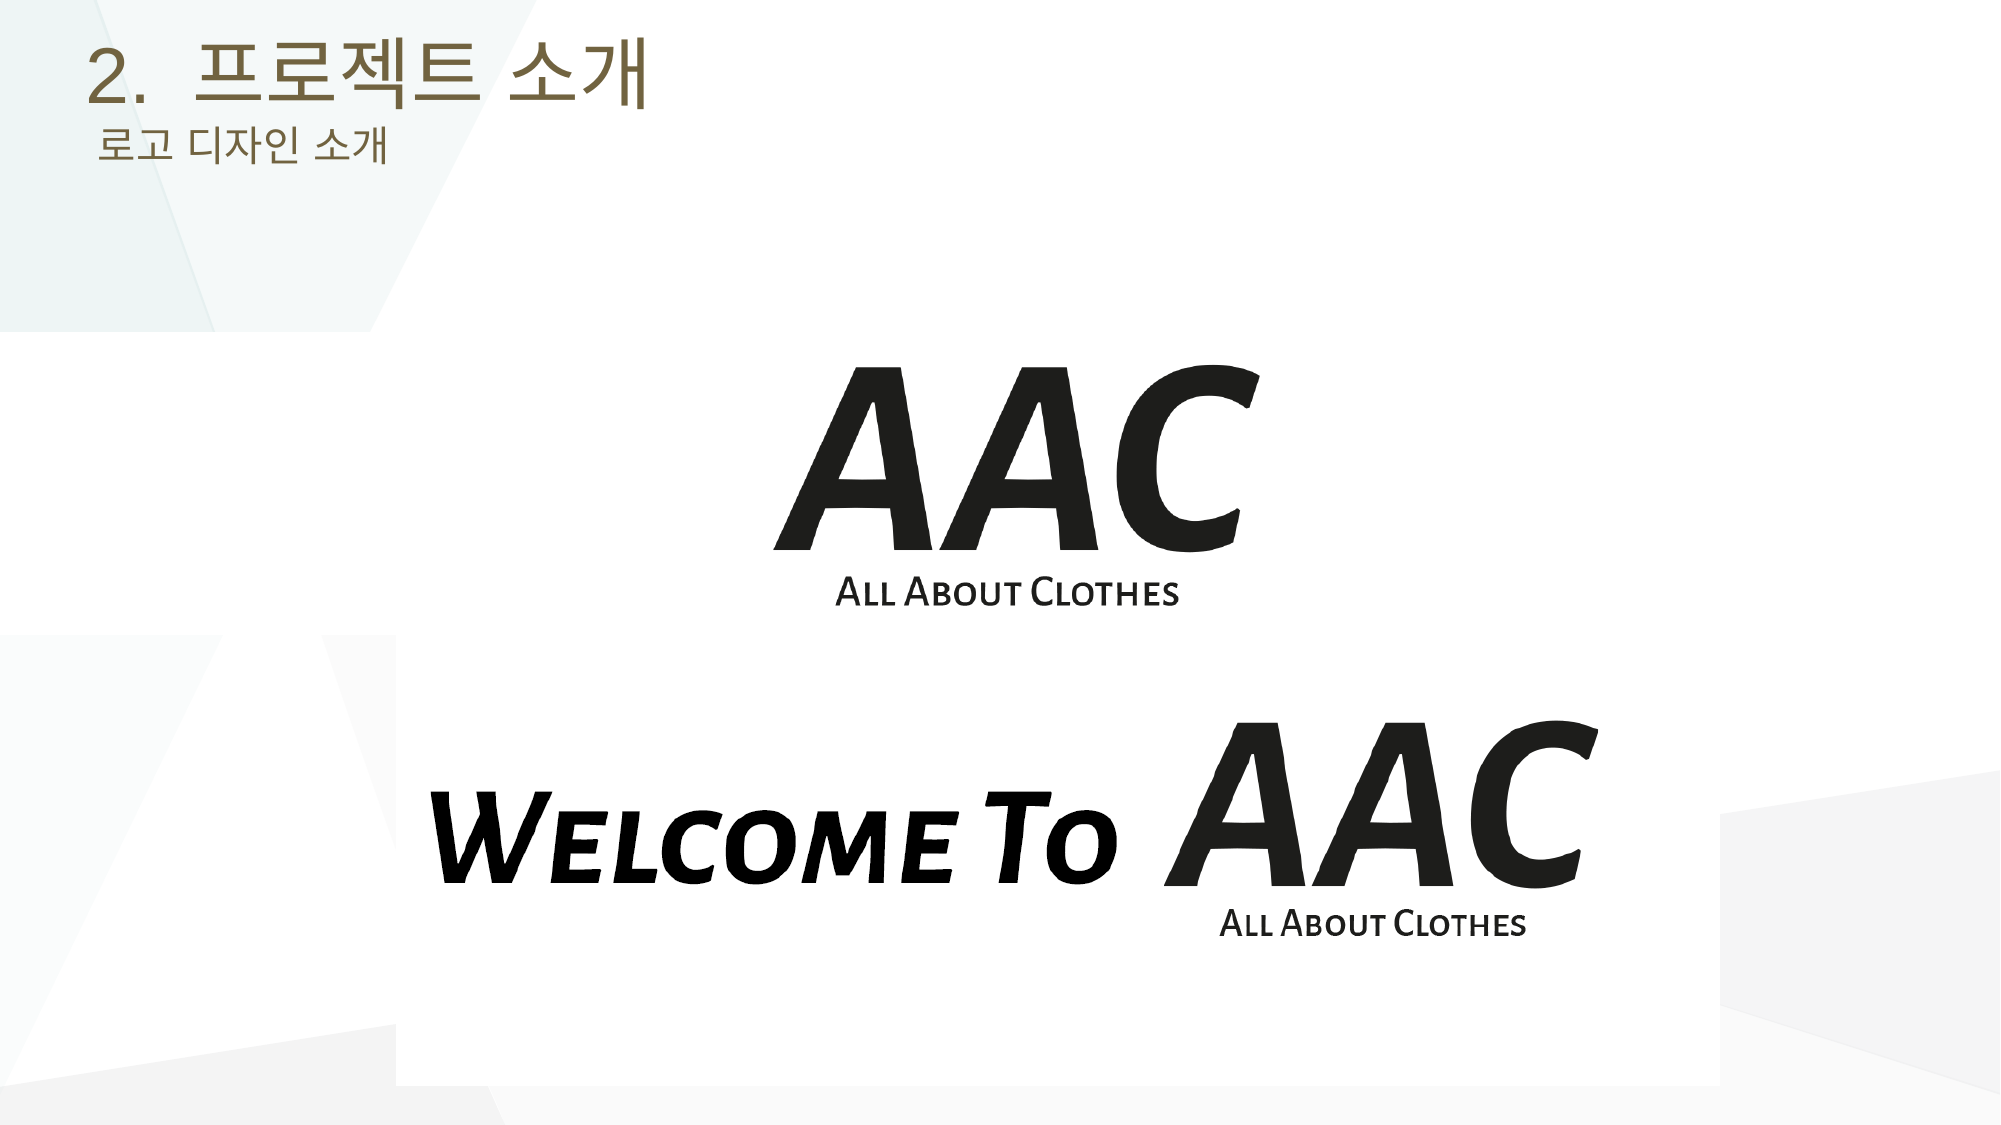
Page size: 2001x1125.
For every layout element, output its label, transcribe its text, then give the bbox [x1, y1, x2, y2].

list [395, 647, 1720, 1086]
picture [0, 332, 2000, 636]
title 2. 프로젝트 소개 로고 디자인 소개 [70, 20, 1925, 175]
